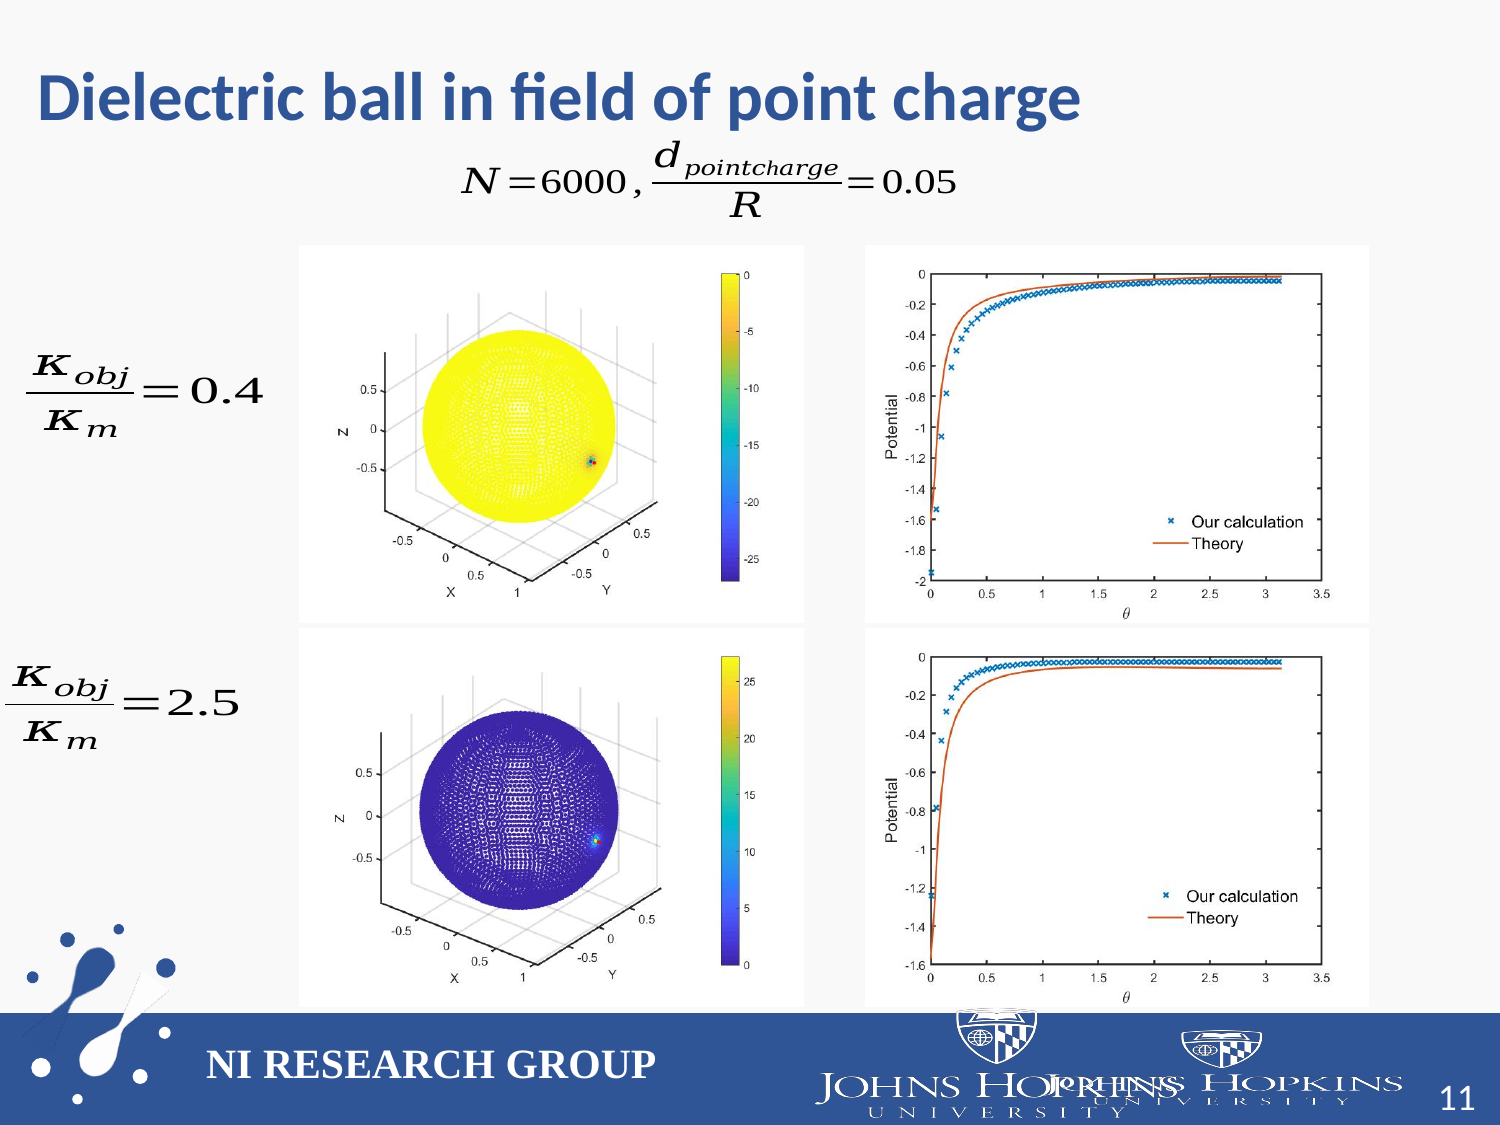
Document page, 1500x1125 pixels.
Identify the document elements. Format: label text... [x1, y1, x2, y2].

title Dielectric ball in field of point charge [22, 39, 1316, 158]
slide_number 11 [1423, 1065, 1500, 1125]
picture [865, 628, 1369, 1007]
picture [299, 628, 804, 1007]
picture [299, 245, 804, 623]
picture [865, 245, 1369, 623]
picture [815, 1008, 1402, 1118]
